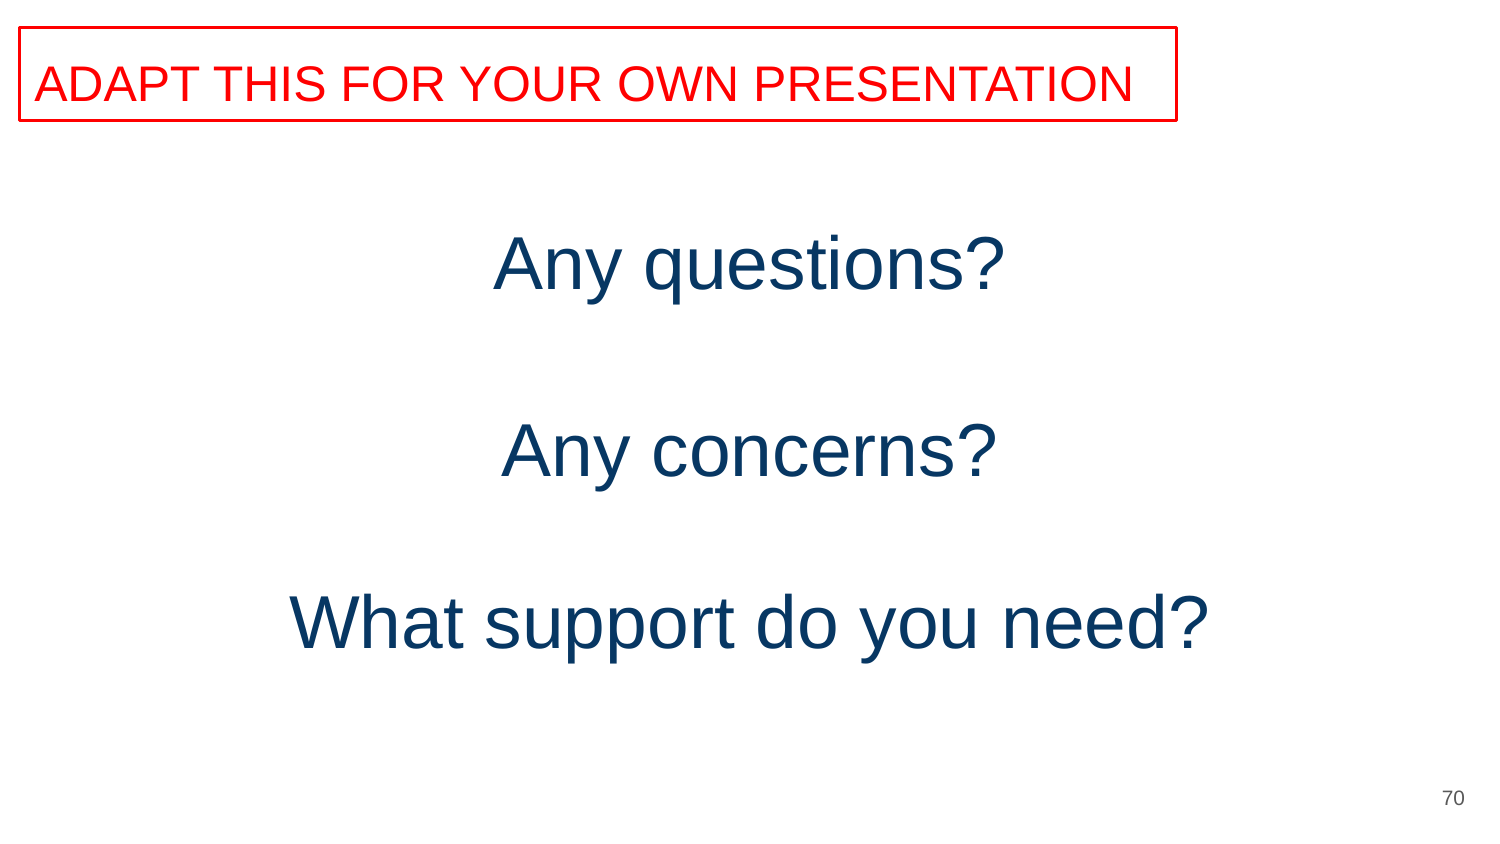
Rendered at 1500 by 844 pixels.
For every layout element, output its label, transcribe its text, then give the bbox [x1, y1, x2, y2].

subtitle ADAPT THIS FOR YOUR OWN PRESENTATION [19, 27, 1177, 121]
title What support do you need? [51, 549, 1449, 688]
title Any questions? [51, 190, 1449, 329]
slide_number 70 [1389, 764, 1480, 830]
title Any concerns? [51, 377, 1449, 516]
